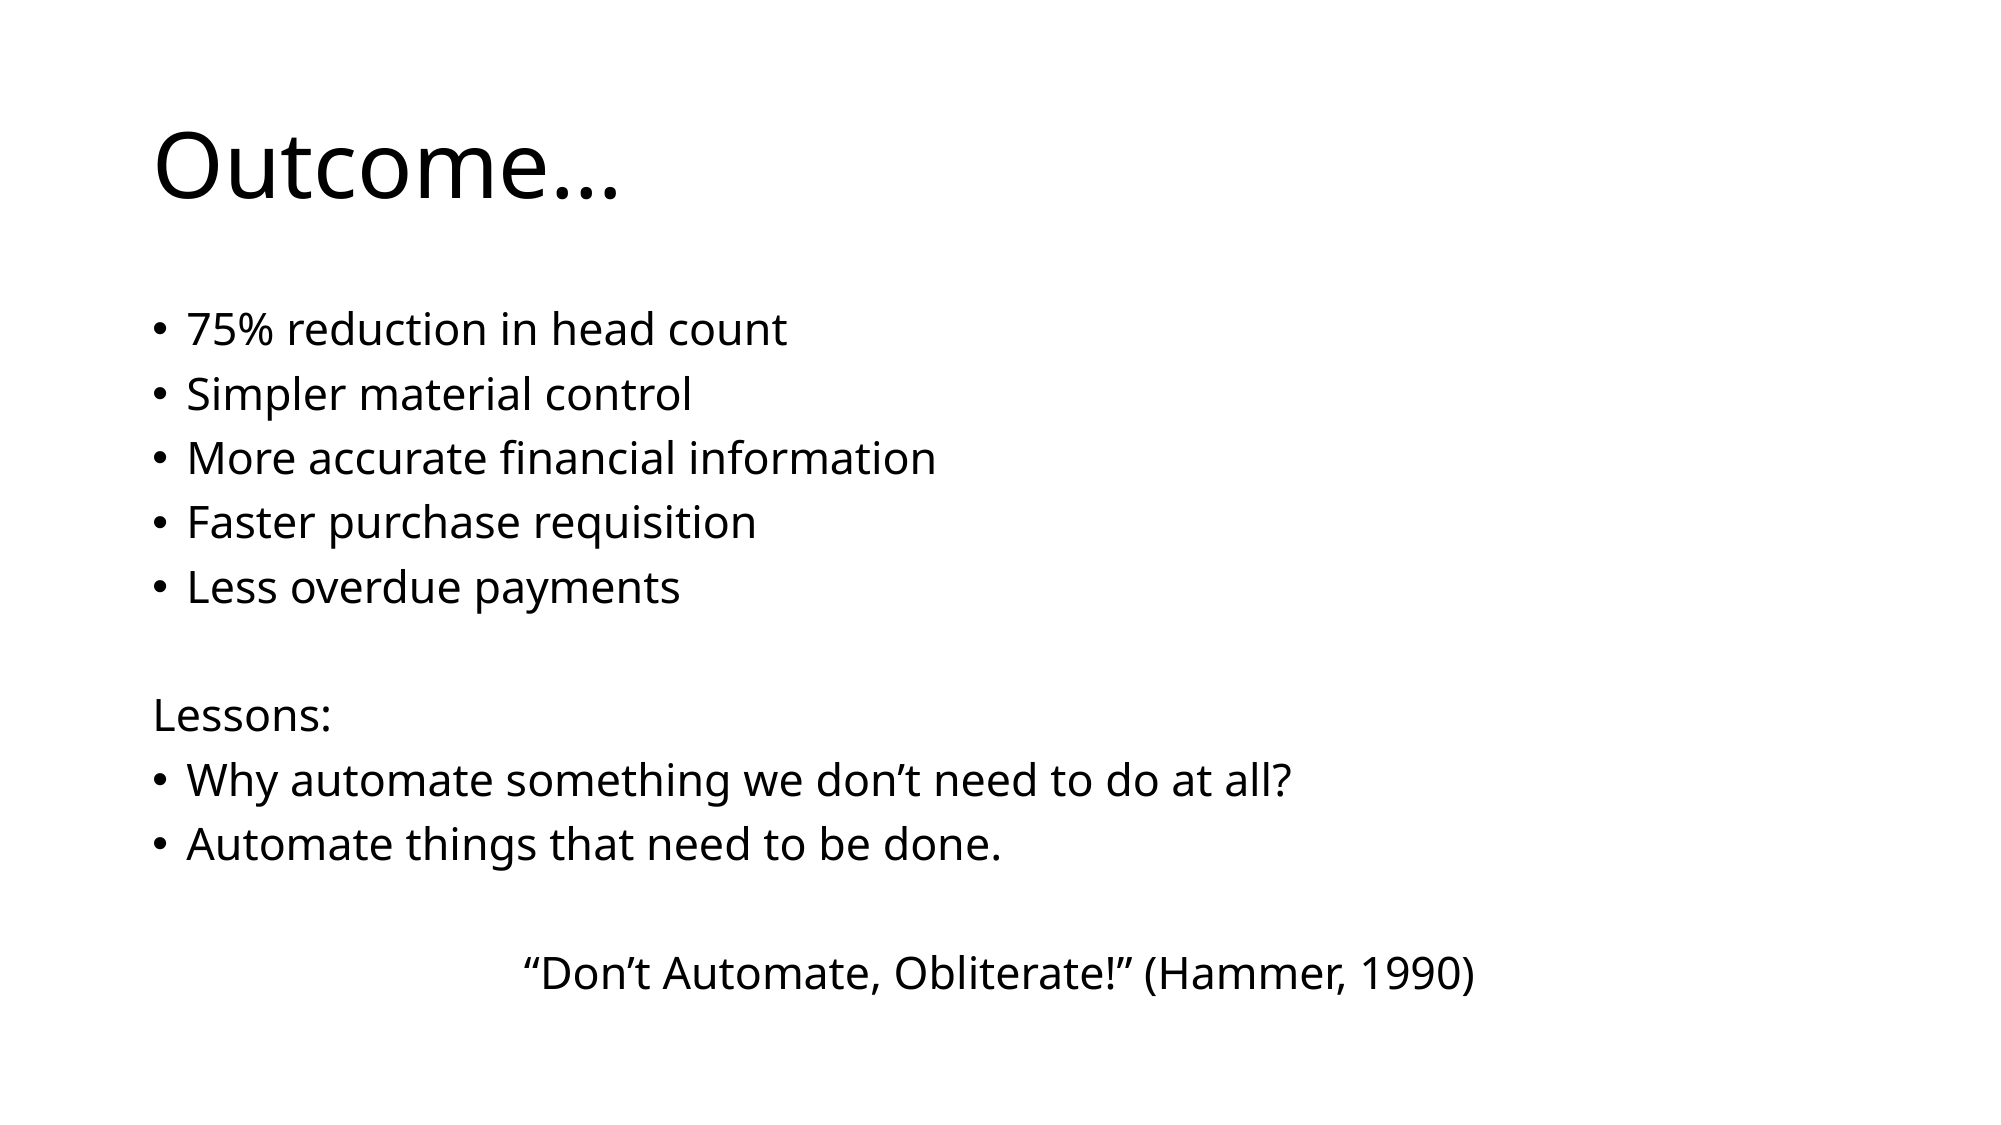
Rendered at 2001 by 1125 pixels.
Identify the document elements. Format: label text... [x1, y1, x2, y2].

title Outcome… [137, 59, 1863, 278]
list 75% reduction in head count Simpler material control More accurate financial information Faster purchase requisition Less overdue payments Lessons: Why automate something we don’t need to do at all? Automate things that need to be done. “Don’t Automate, Obliterate!” (Hammer, 1990) [137, 299, 1863, 1014]
